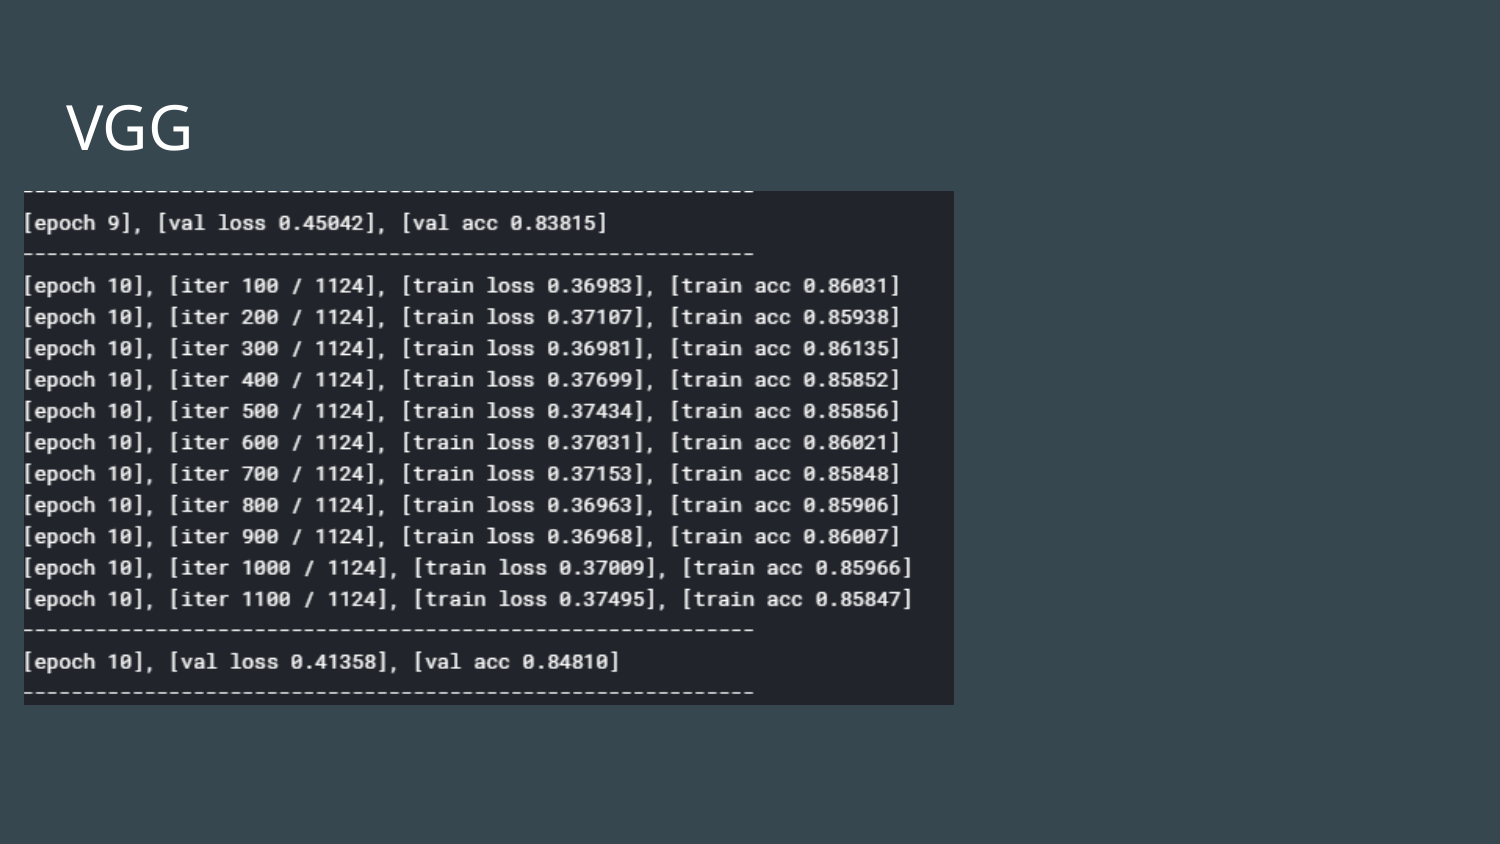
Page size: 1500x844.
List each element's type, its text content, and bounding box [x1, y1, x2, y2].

picture [24, 191, 954, 705]
title VGG [51, 72, 1449, 167]
